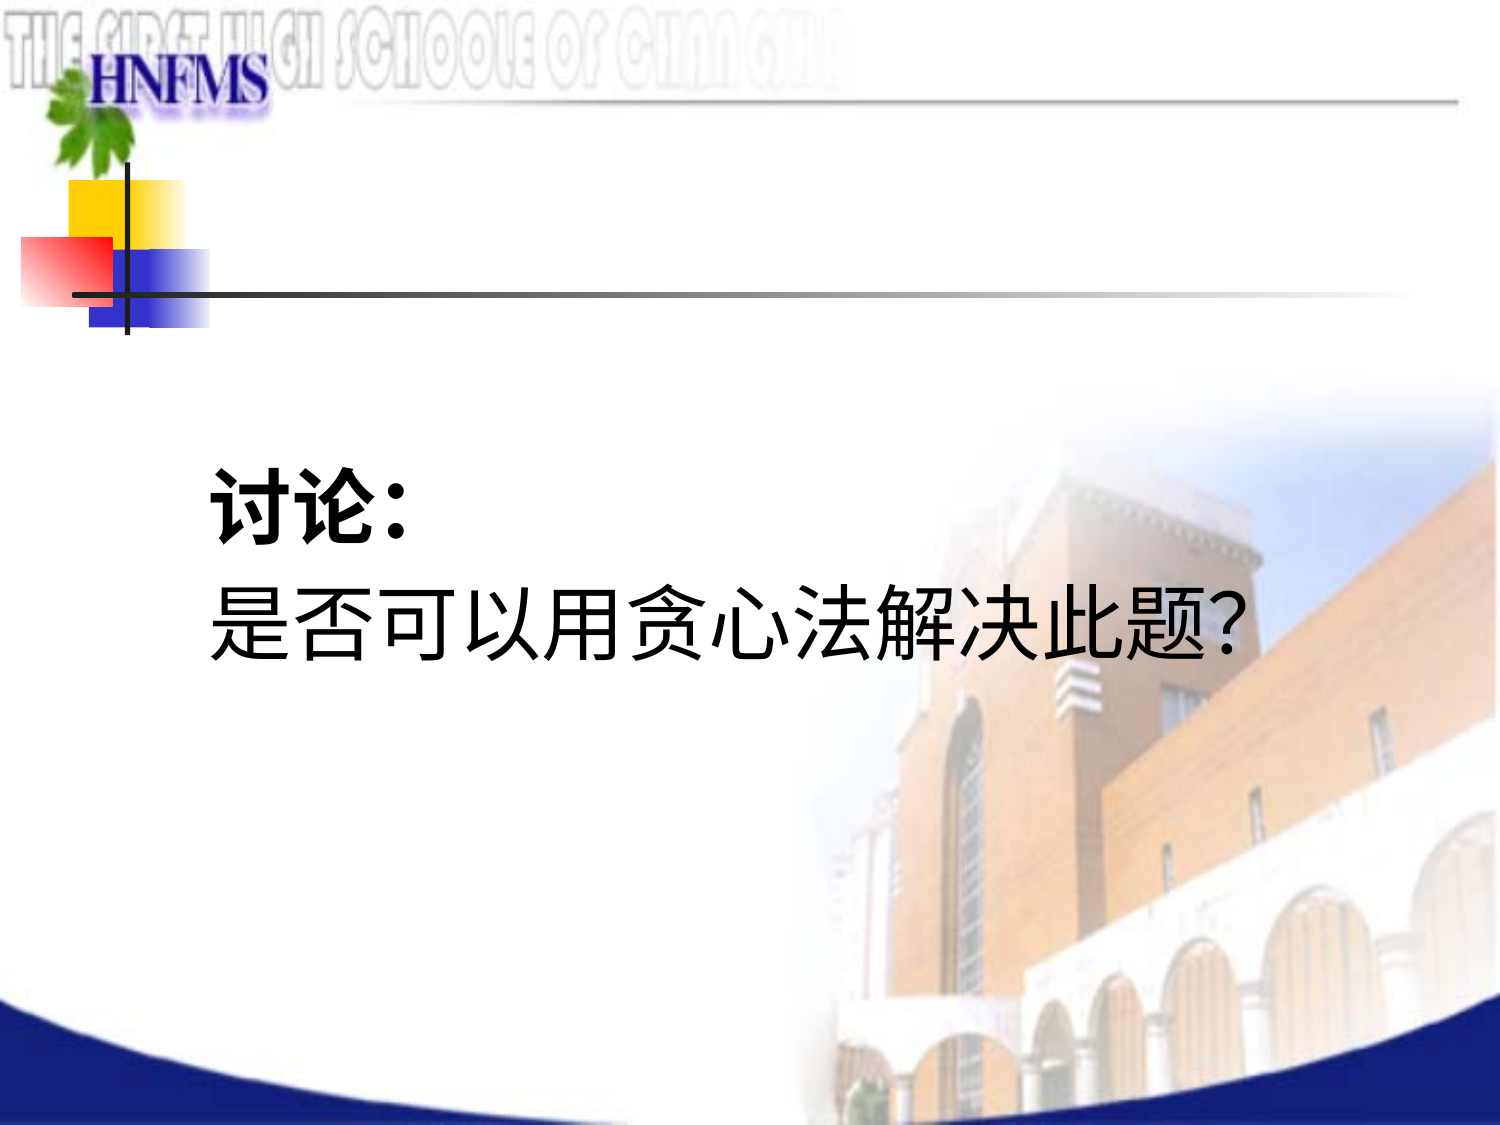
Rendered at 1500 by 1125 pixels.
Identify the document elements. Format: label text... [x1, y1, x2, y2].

picture [0, 0, 1500, 1125]
list 讨论： 是否可以用贪心法解决此题？ [193, 331, 1469, 1006]
